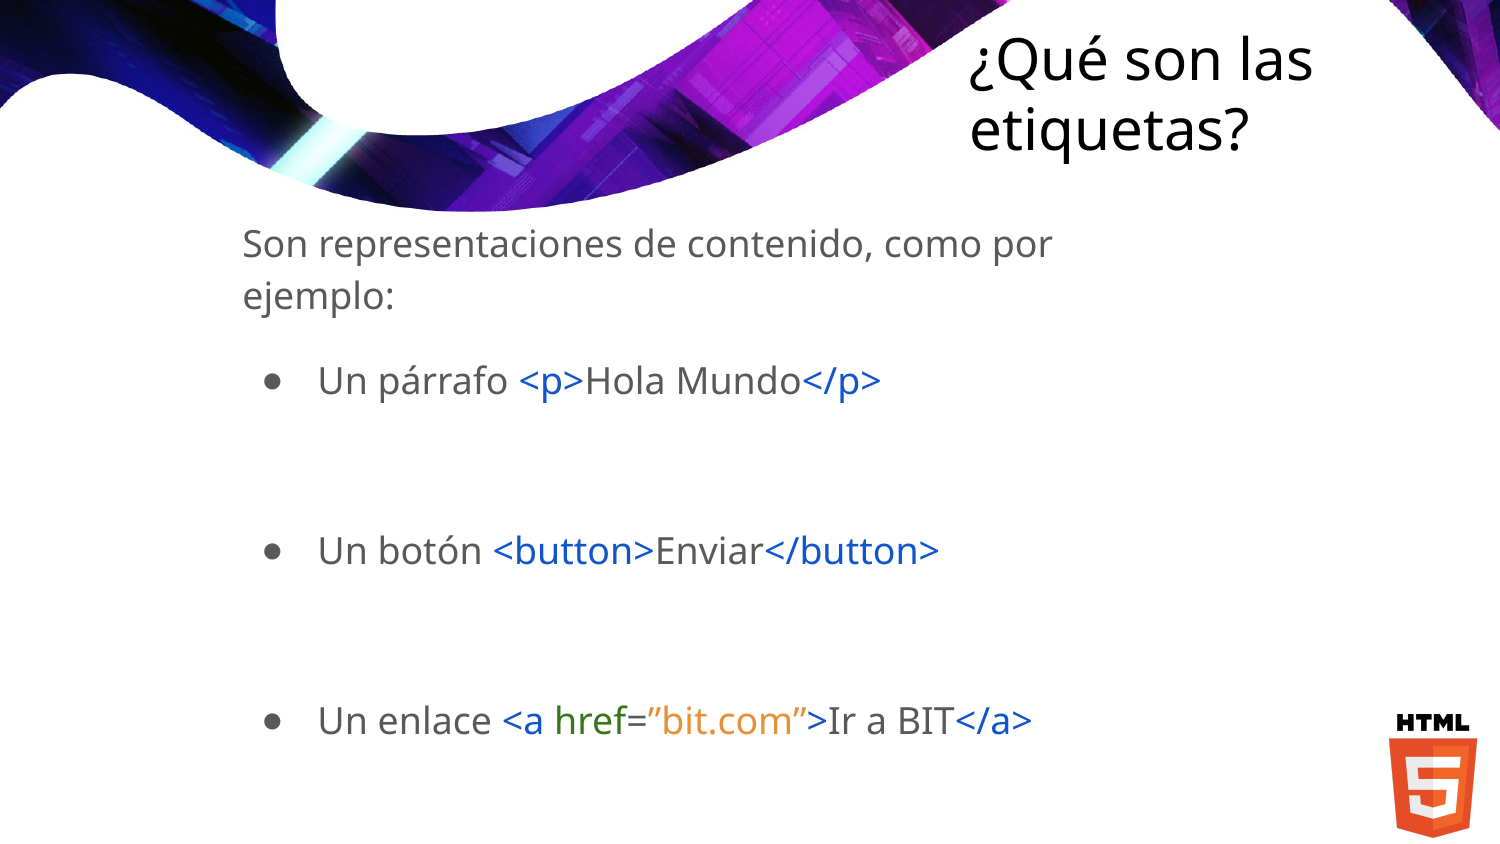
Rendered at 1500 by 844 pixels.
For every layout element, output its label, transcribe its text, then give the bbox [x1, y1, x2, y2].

picture [0, 0, 1500, 844]
list Son representaciones de contenido, como por ejemplo: Un párrafo <p>Hola Mundo</p> Un botón <button>Enviar</button> Un enlace <a href=”bit.com”>Ir a BIT</a> [227, 198, 1138, 759]
title ¿Qué son las etiquetas? [954, 6, 1449, 101]
